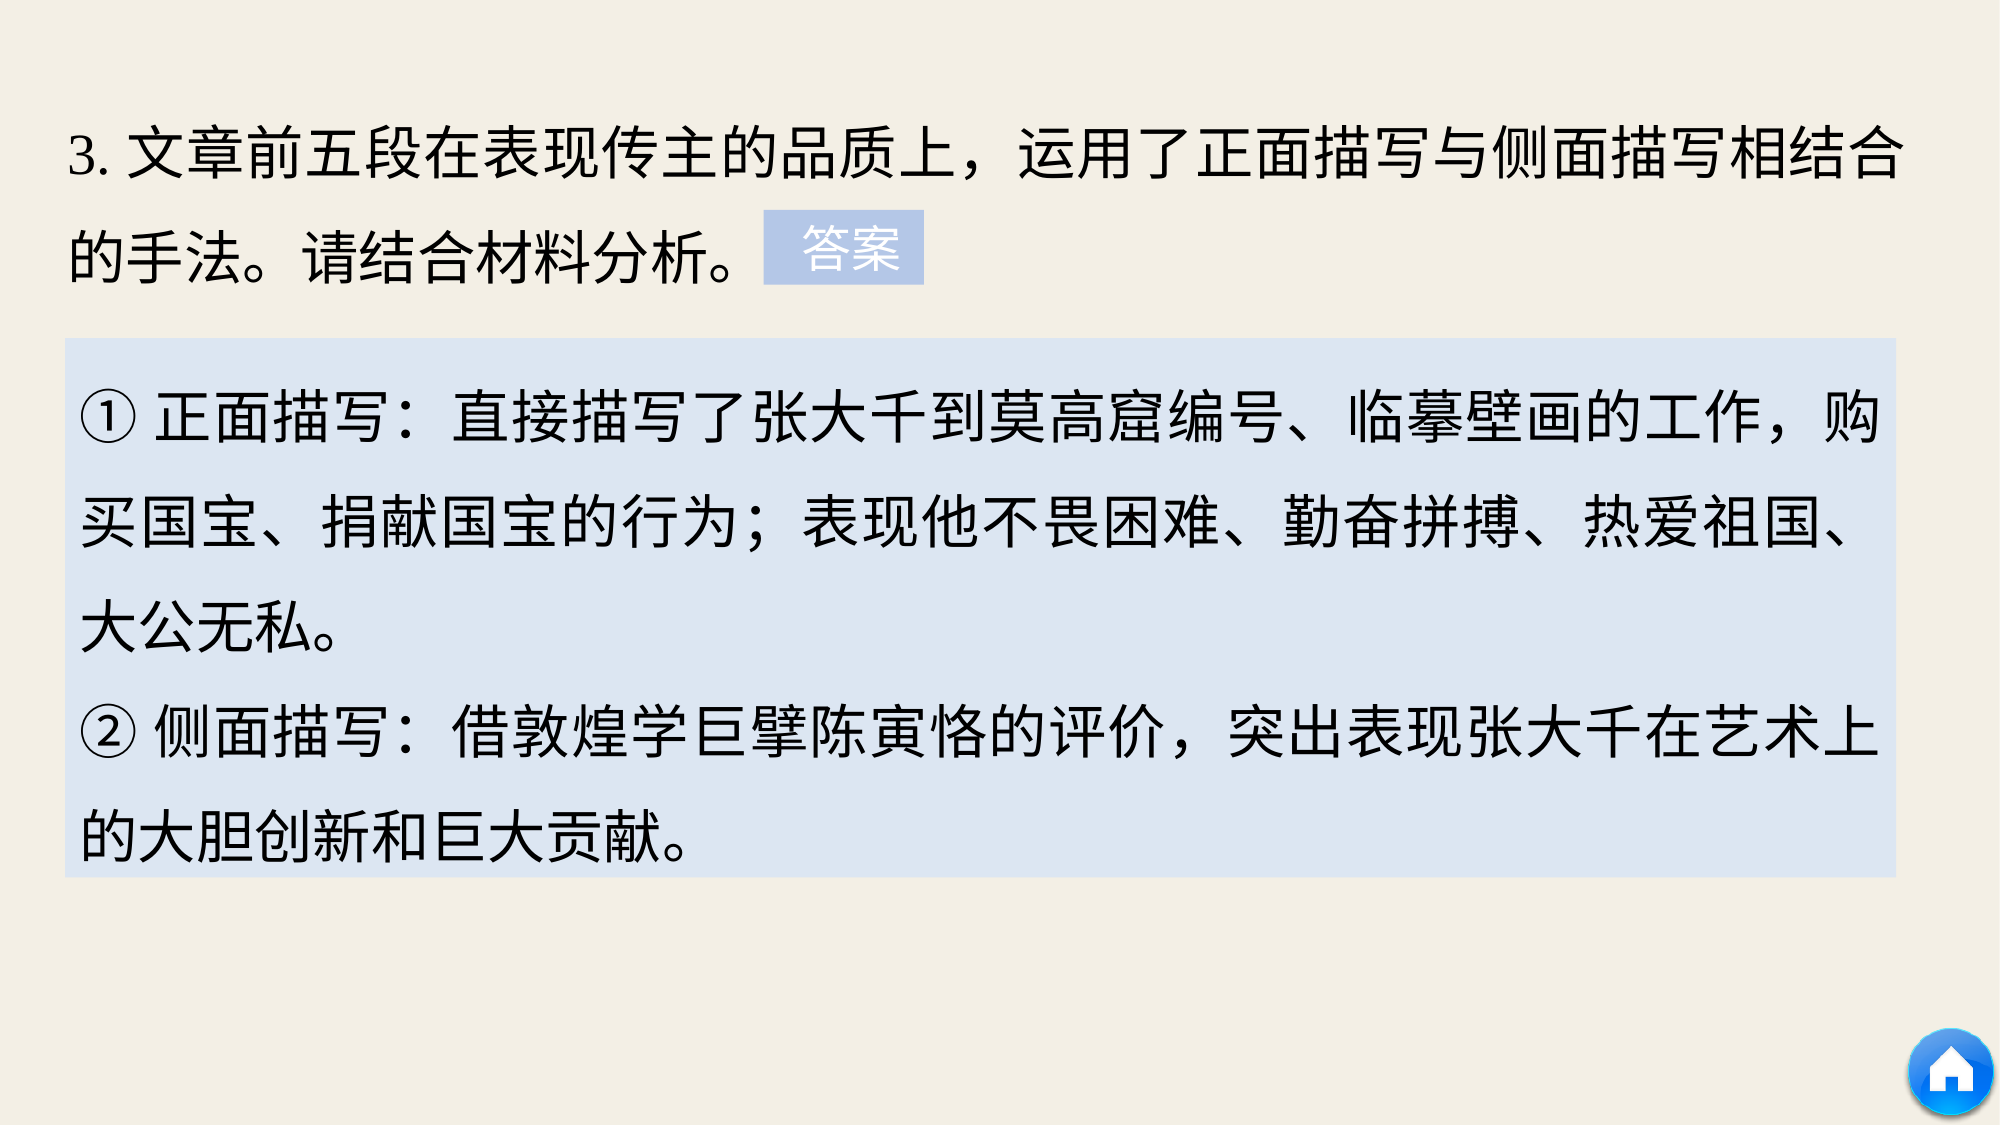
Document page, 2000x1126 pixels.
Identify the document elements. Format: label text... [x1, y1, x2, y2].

text_box ①正面描写：直接描写了张大千到莫高窟编号、临摹壁画的工作，购买国宝、捐献国宝的行为；表现他不畏困难、勤奋拼搏、热爱祖国、大公无私。 ②侧面描写：借敦煌学巨擘陈寅恪的评价，突出表现张大千在艺术上的大胆创新和巨大贡献。 [65, 338, 1897, 878]
text_box 答案 [763, 209, 924, 285]
text_box 3.文章前五段在表现传主的品质上，运用了正面描写与侧面描写相结合的手法。请结合材料分析。 [47, 71, 1926, 302]
picture [1900, 1025, 2000, 1126]
